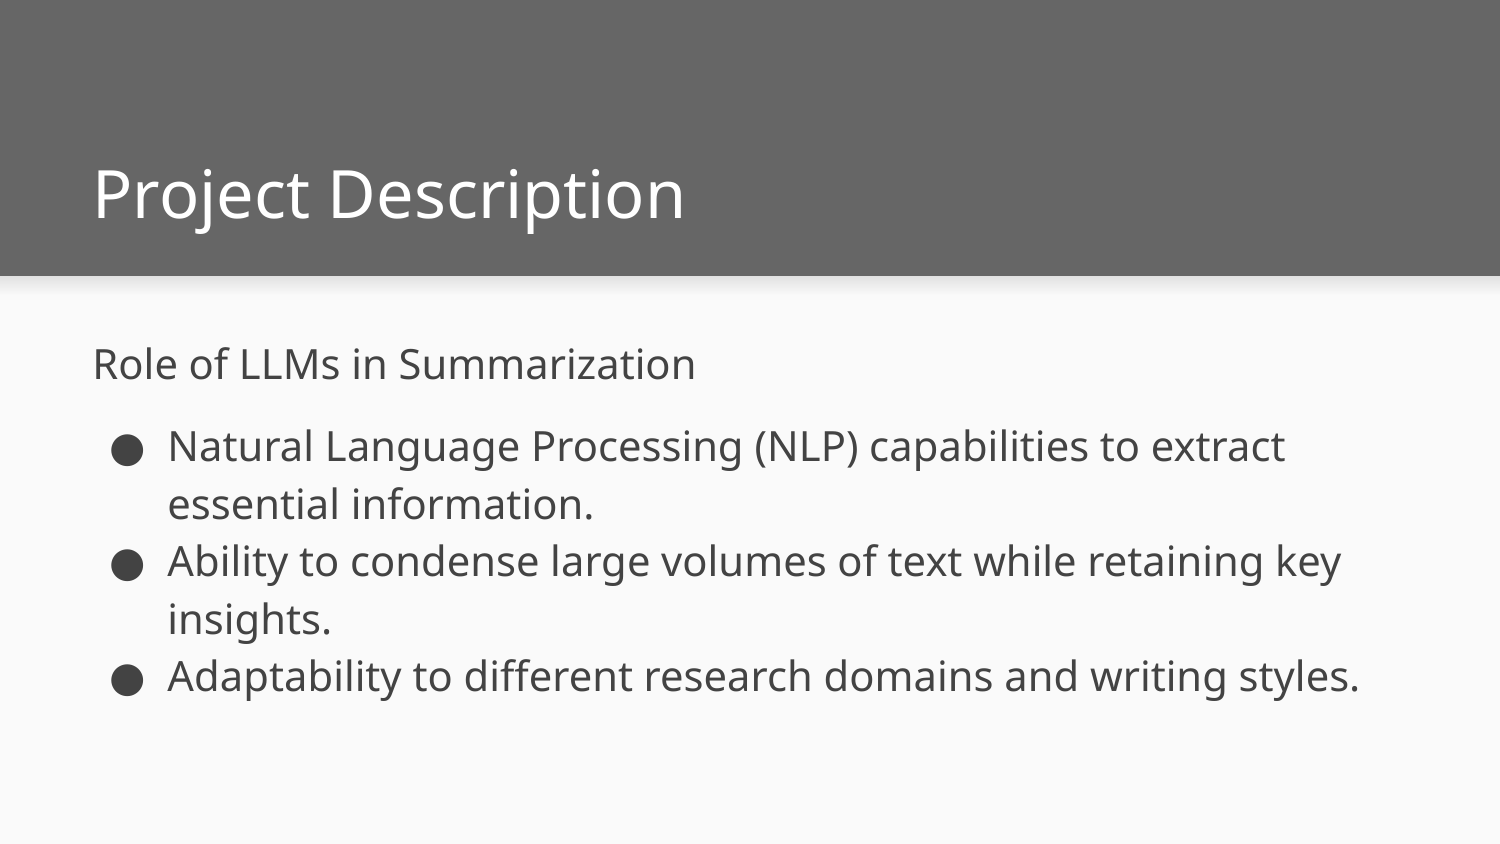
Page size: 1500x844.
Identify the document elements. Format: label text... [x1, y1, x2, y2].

title Project Description [77, 121, 1427, 248]
list Role of LLMs in Summarization Natural Language Processing (NLP) capabilities to extract essential information. Ability to condense large volumes of text while retaining key insights. Adaptability to different research domains and writing styles. [77, 314, 1427, 760]
